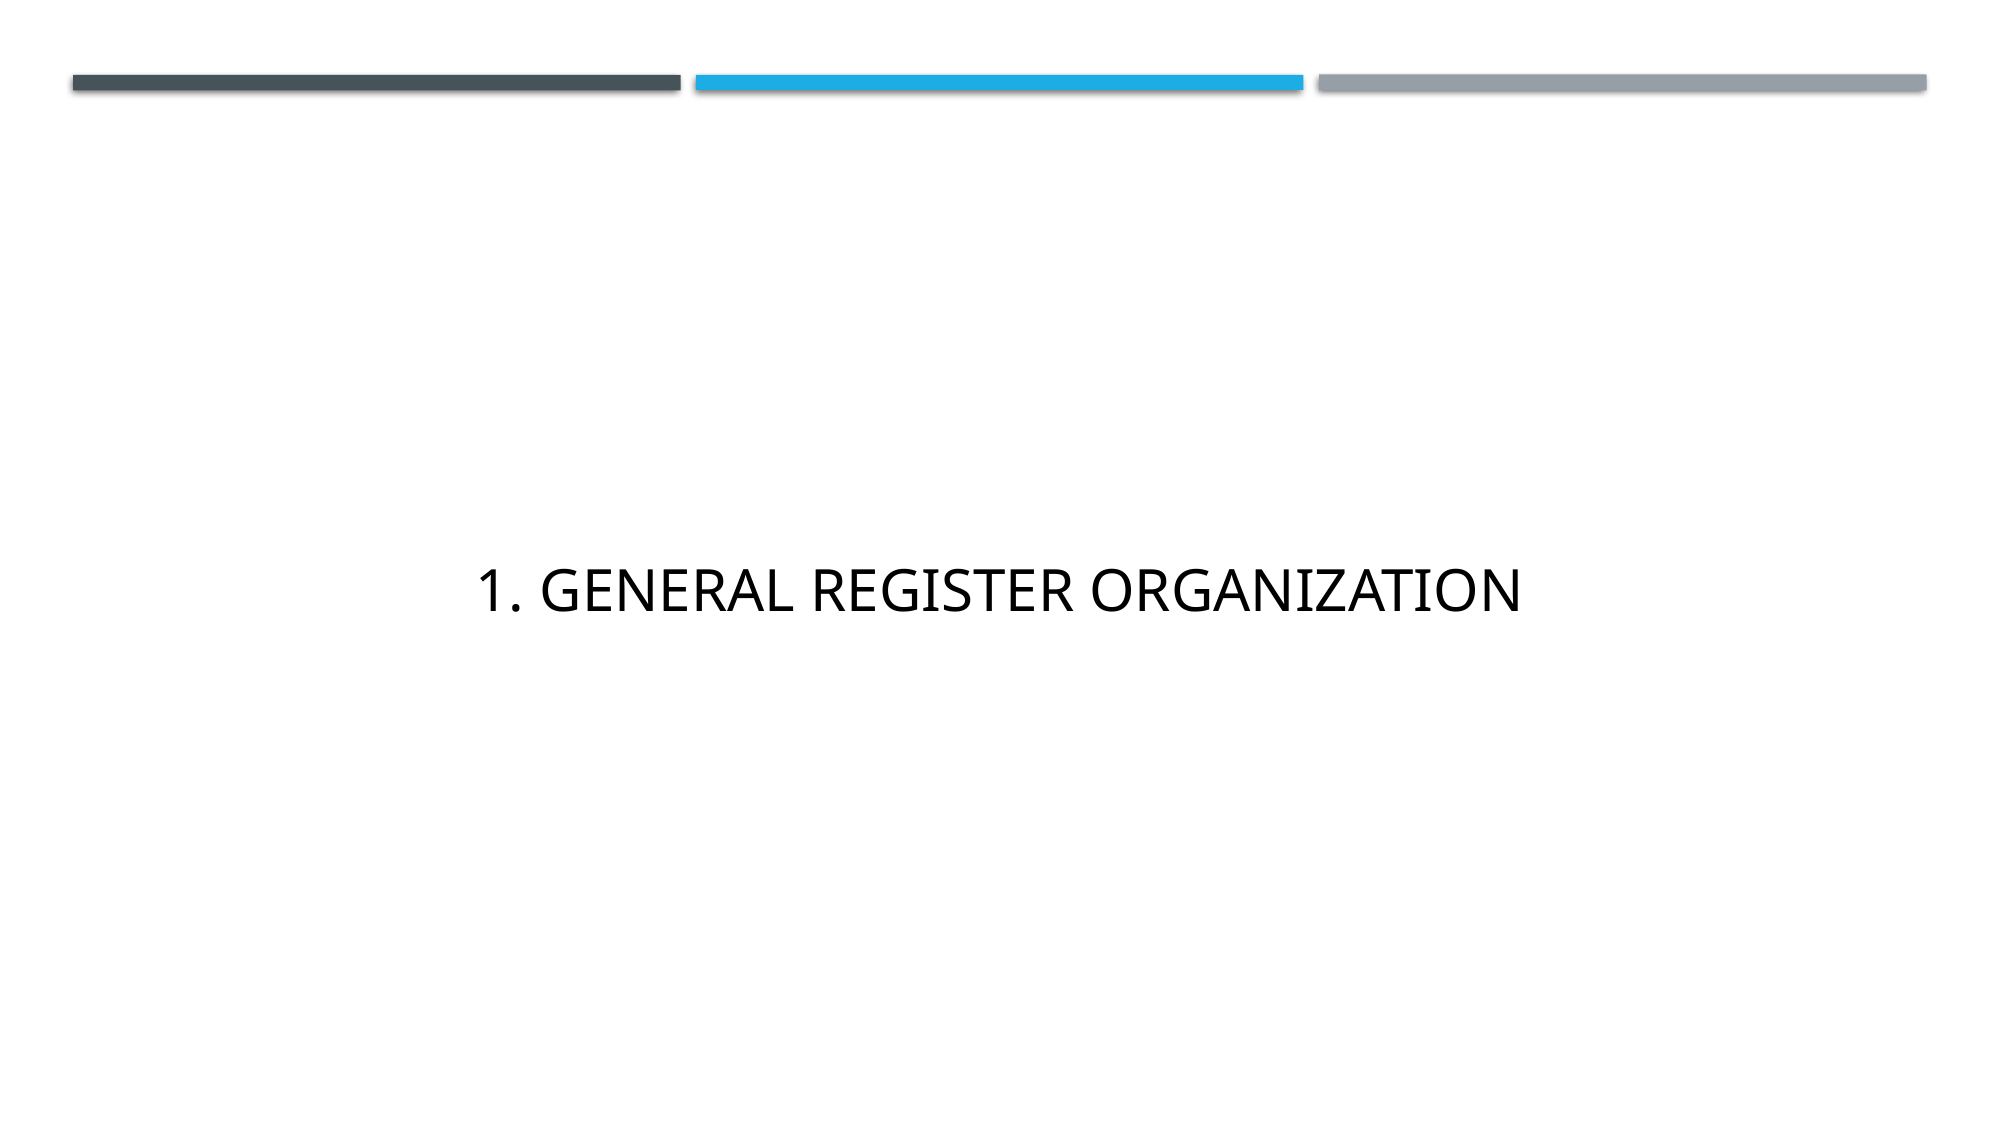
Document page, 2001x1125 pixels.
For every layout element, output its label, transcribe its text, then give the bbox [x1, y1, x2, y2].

title 1. General register organization [95, 468, 1905, 631]
